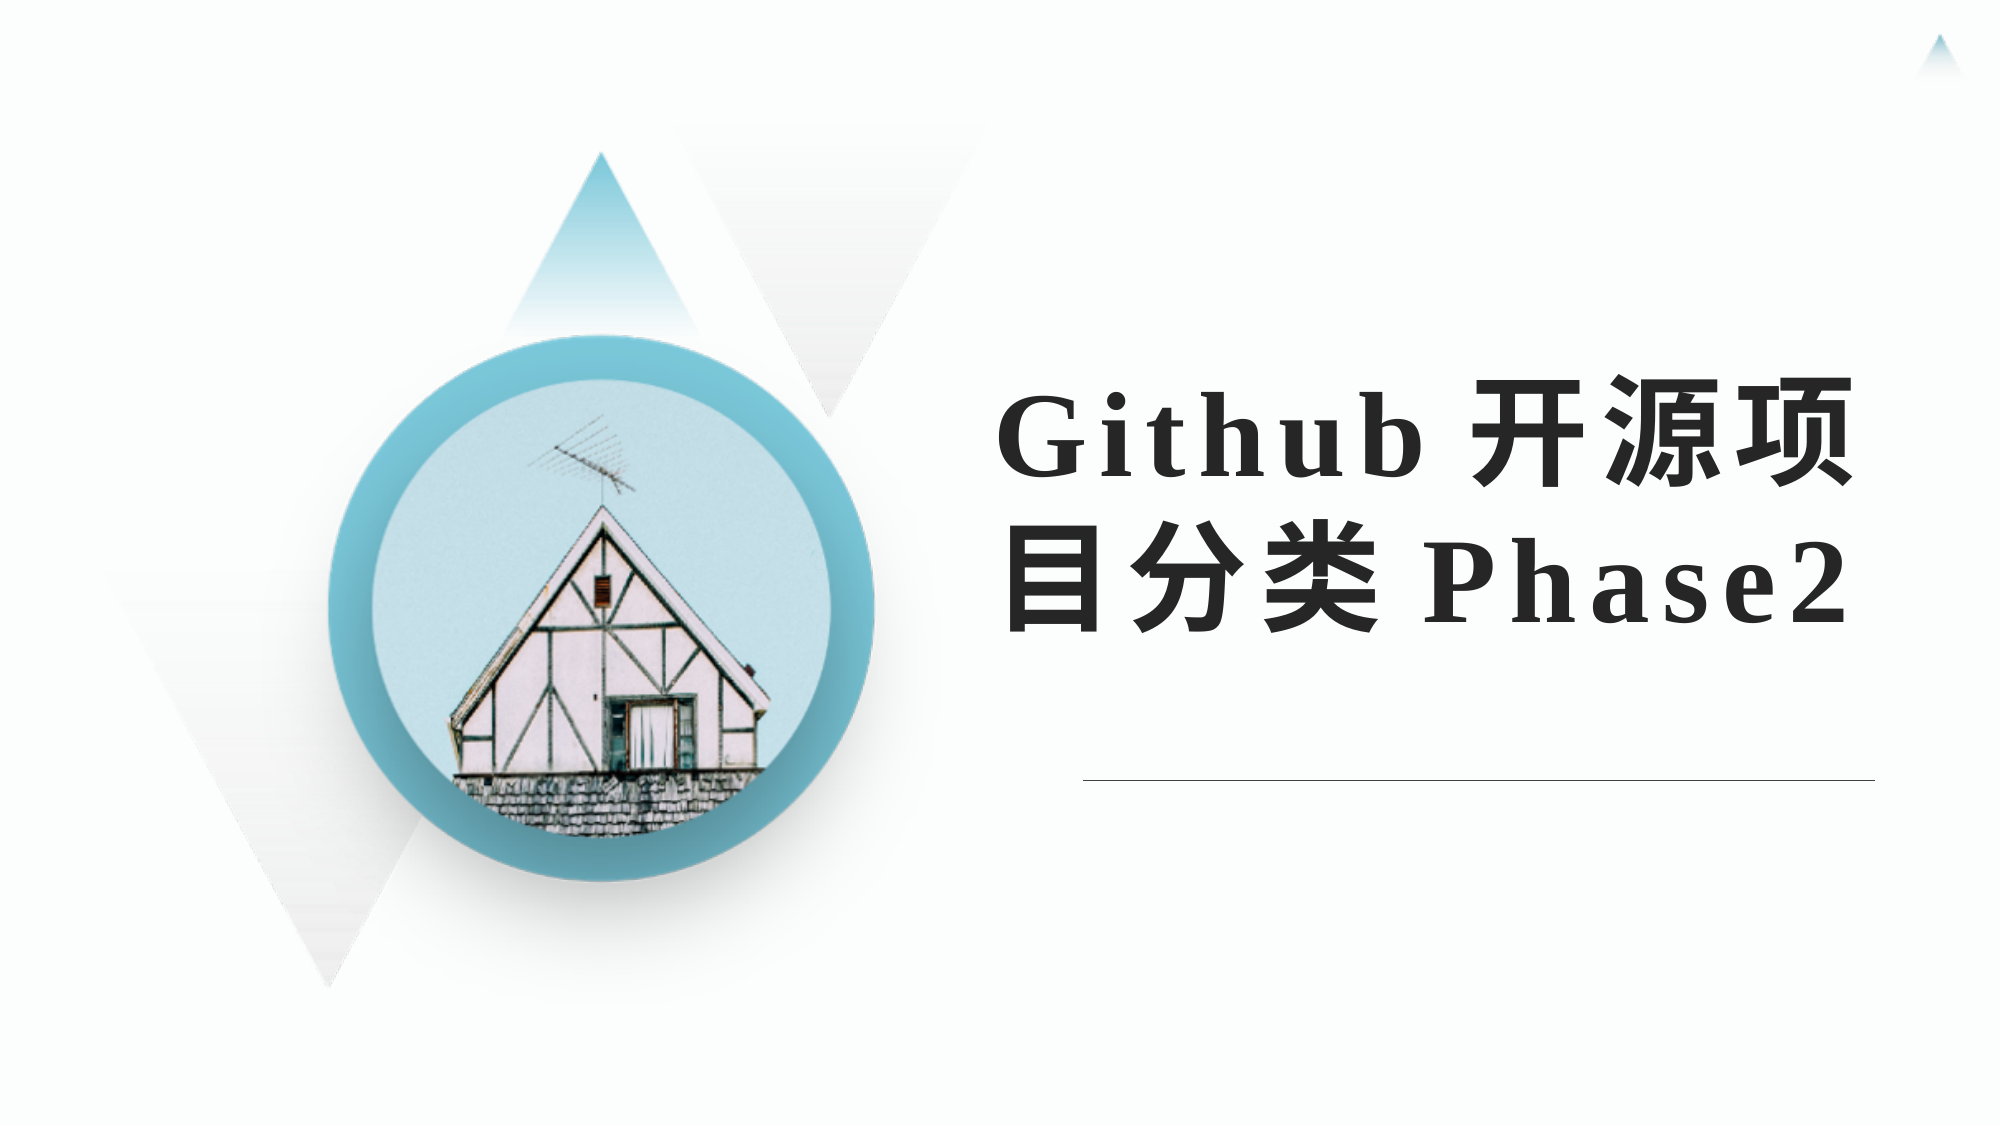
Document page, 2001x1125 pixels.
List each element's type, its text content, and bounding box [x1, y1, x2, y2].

title Github开源项目分类Phase2 [993, 343, 1875, 647]
picture [1881, 0, 2000, 118]
picture [99, 121, 1000, 1004]
